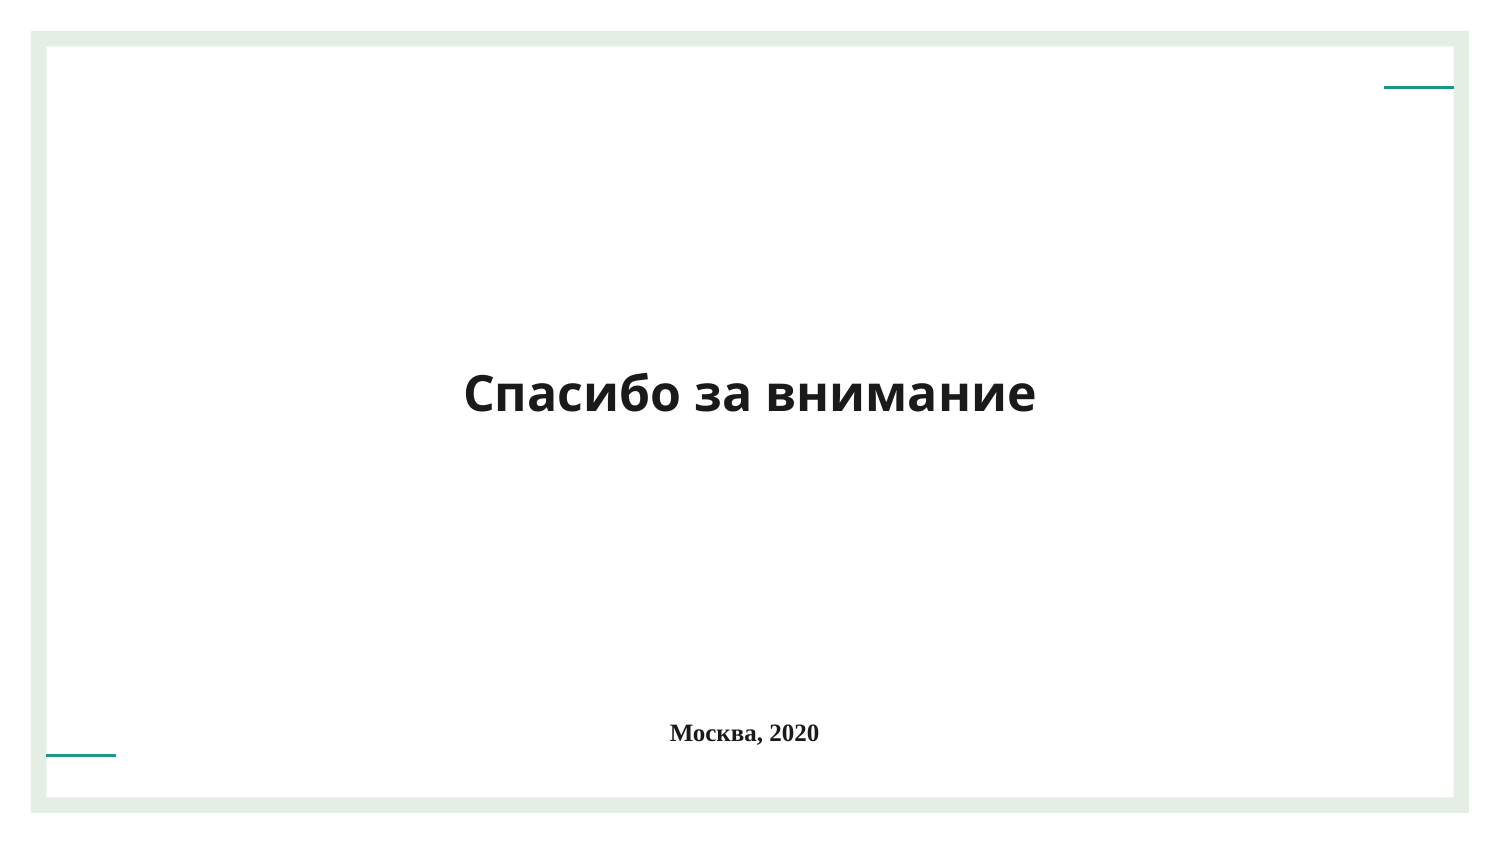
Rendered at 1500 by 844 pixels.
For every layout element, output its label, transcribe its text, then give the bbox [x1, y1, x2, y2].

subtitle Москва, 2020 [316, 702, 1174, 761]
title Спасибо за внимание [321, 311, 1179, 473]
